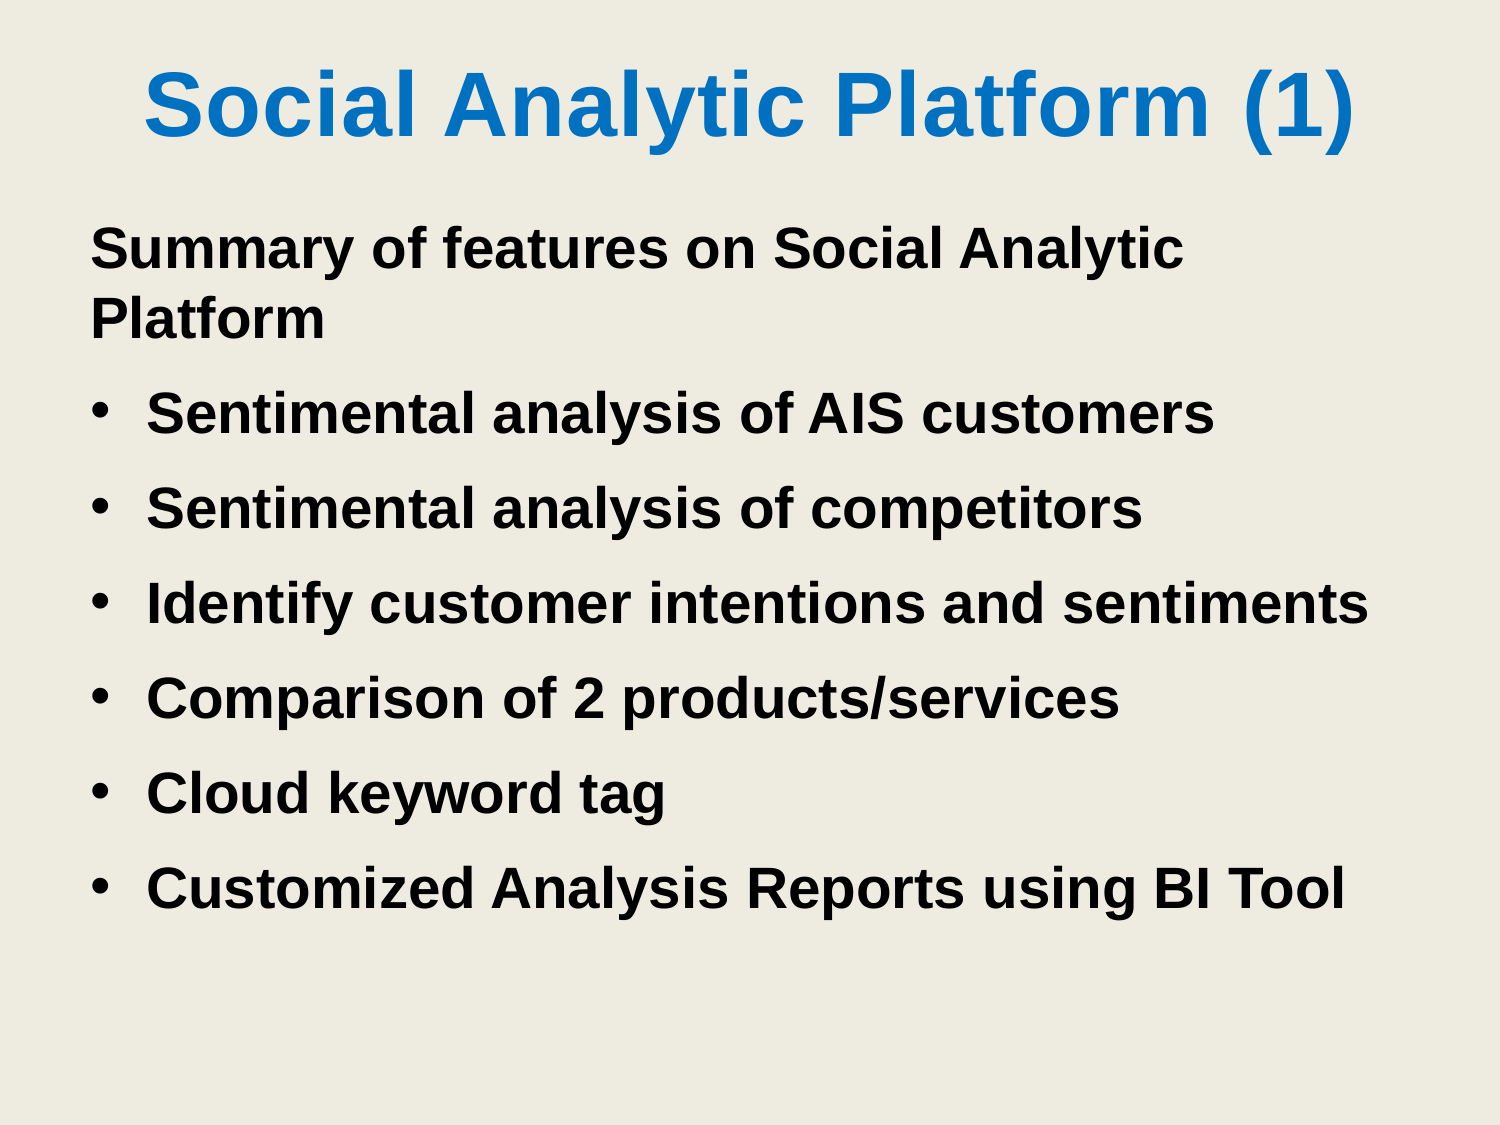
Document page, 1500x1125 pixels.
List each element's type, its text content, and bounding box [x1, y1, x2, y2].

title Social Analytic Platform (1) [75, 37, 1425, 225]
list Summary of features on Social Analytic Platform Sentimental analysis of AIS customers Sentimental analysis of competitors Identify customer intentions and sentiments Comparison of 2 products/services Cloud keyword tag Customized Analysis Reports using BI Tool [75, 225, 1425, 1088]
